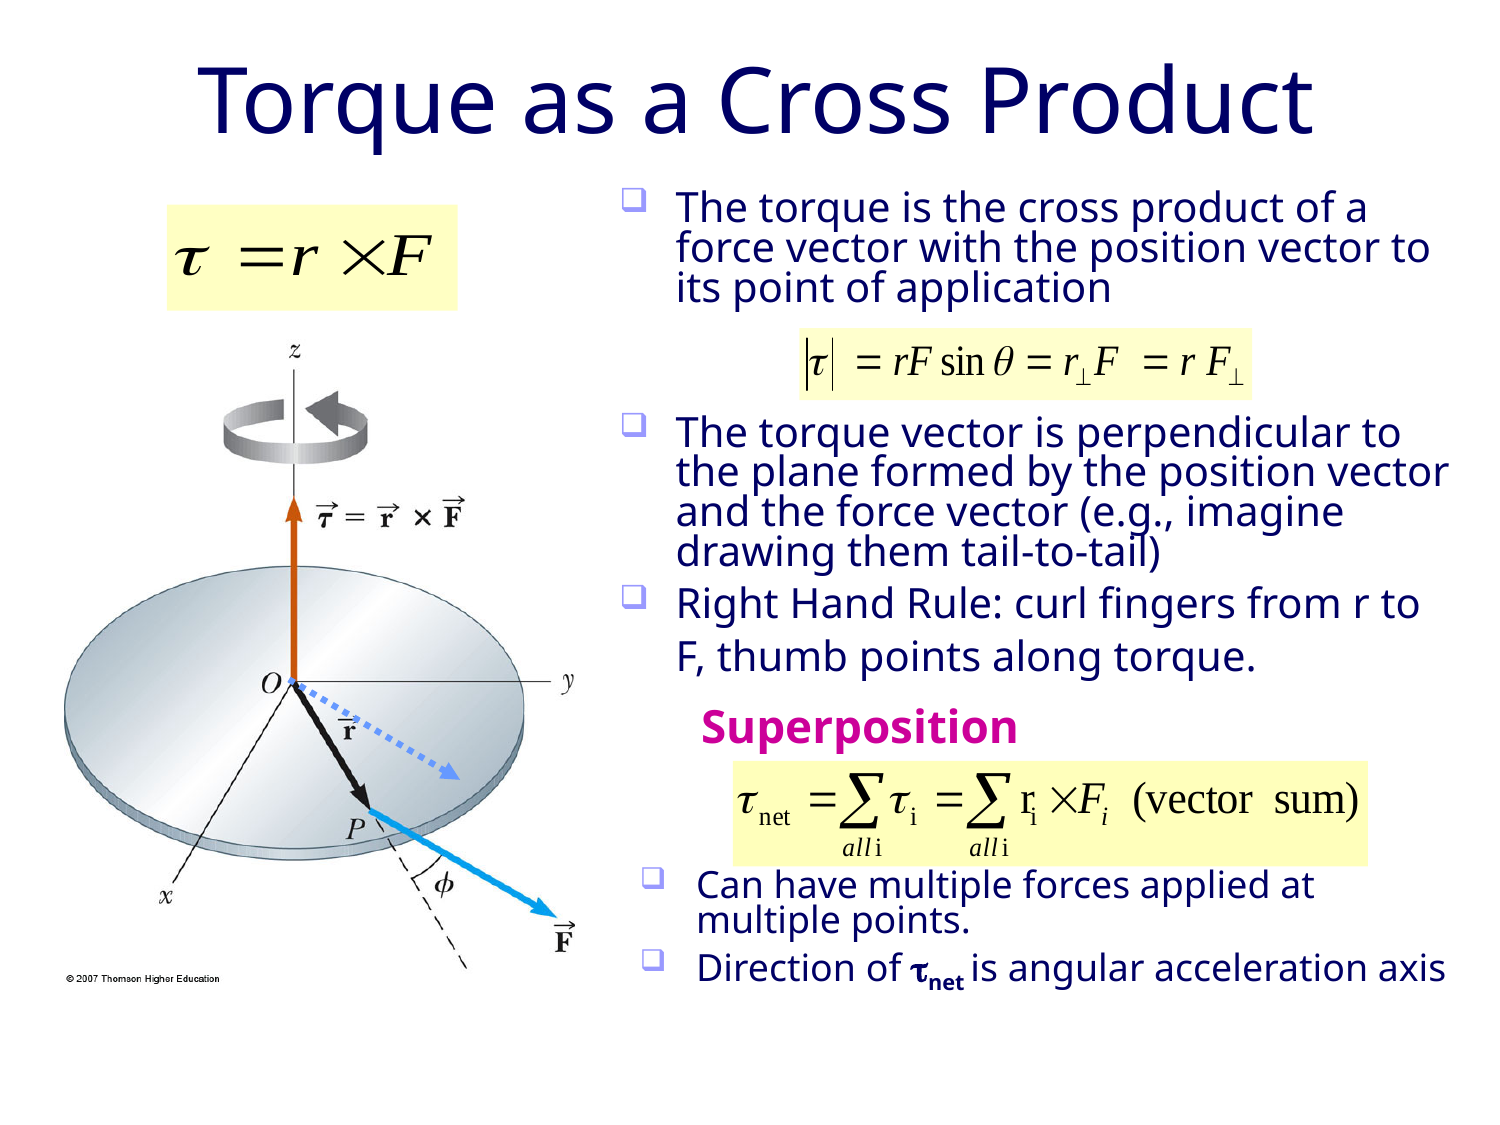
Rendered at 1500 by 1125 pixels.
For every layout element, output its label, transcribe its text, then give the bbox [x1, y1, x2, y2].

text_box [166, 204, 458, 311]
text_box Superposition: [686, 686, 1048, 762]
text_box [732, 760, 1368, 867]
text_box The torque is the cross product of a force vector with the position vector to its point of application The torque vector is perpendicular to the plane formed by the position vector and the force vector (e.g., imagine drawing them tail-to-tail) Right Hand Rule: curl fingers from r to F, thumb points along torque. [604, 182, 1475, 856]
title Torque as a Cross Product [118, 45, 1394, 148]
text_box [64, 332, 575, 985]
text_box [799, 328, 1253, 401]
text_box Can have multiple forces applied at multiple points. Direction of tnet is angular acceleration axis [624, 861, 1475, 1057]
